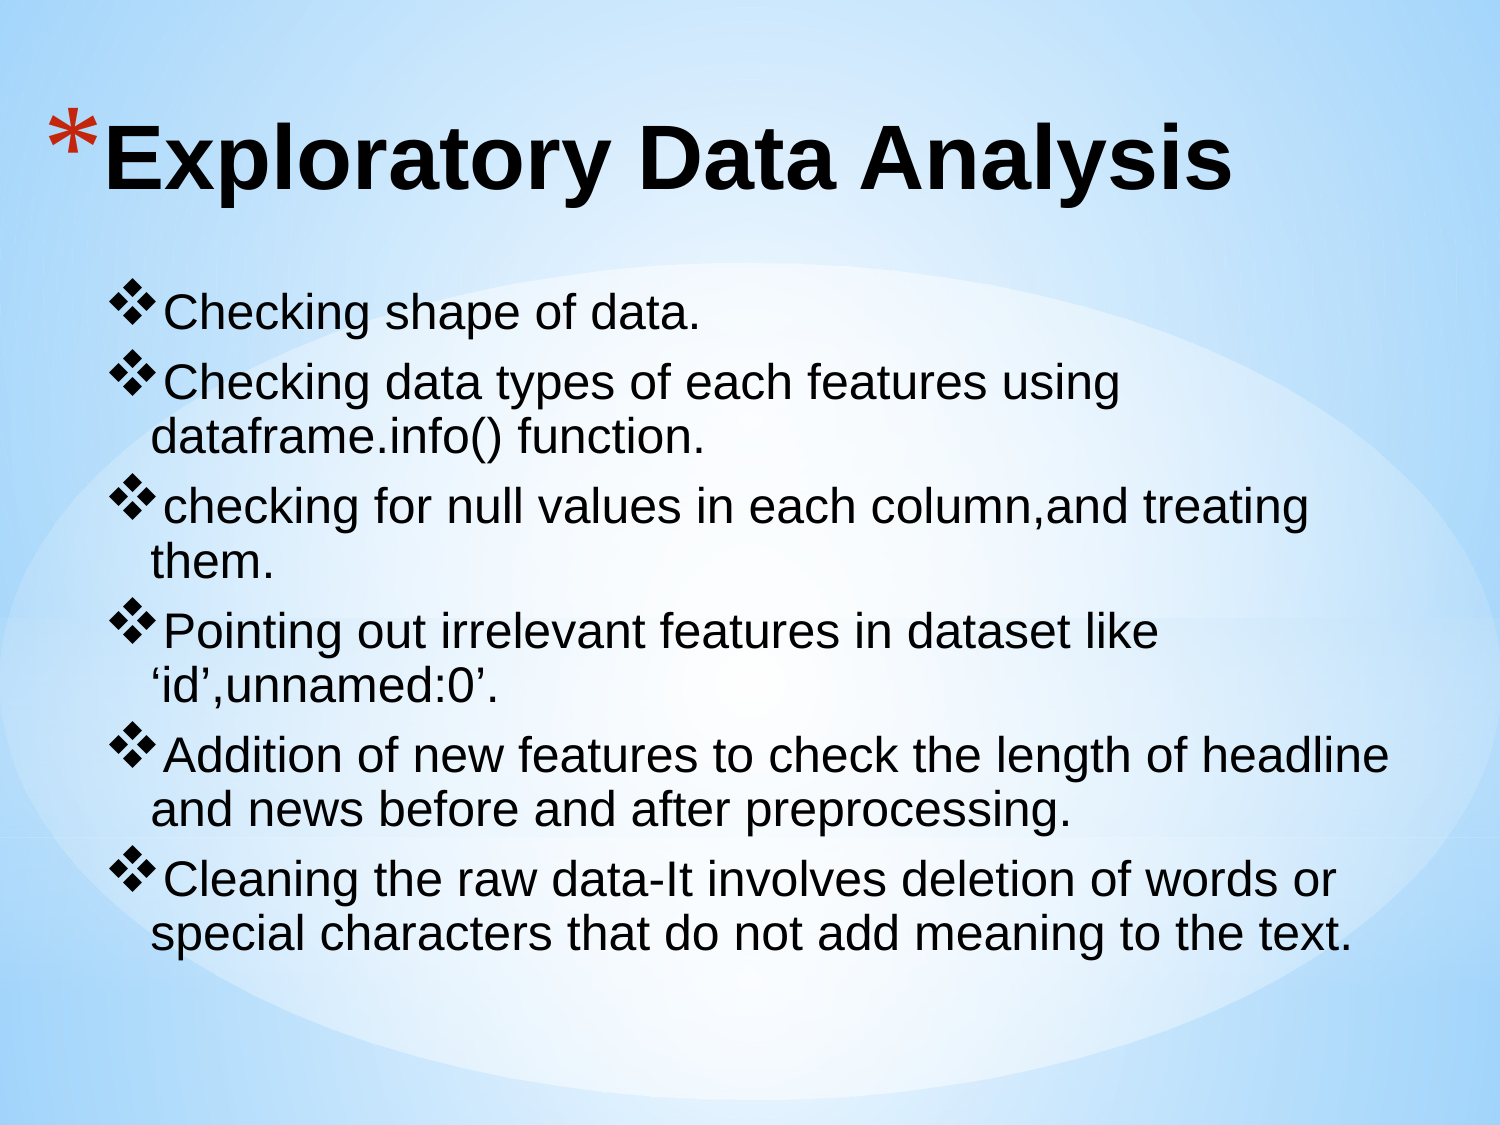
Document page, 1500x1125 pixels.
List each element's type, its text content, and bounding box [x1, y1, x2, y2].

title Exploratory Data Analysis [29, 90, 1388, 244]
list Checking shape of data. Checking data types of each features using dataframe.info() function. checking for null values in each column,and treating them. Pointing out irrelevant features in dataset like ‘id’,unnamed:0’. Addition of new features to check the length of headline and news before and after preprocessing. Cleaning the raw data-It involves deletion of words or special characters that do not add meaning to the text. [88, 278, 1412, 1125]
